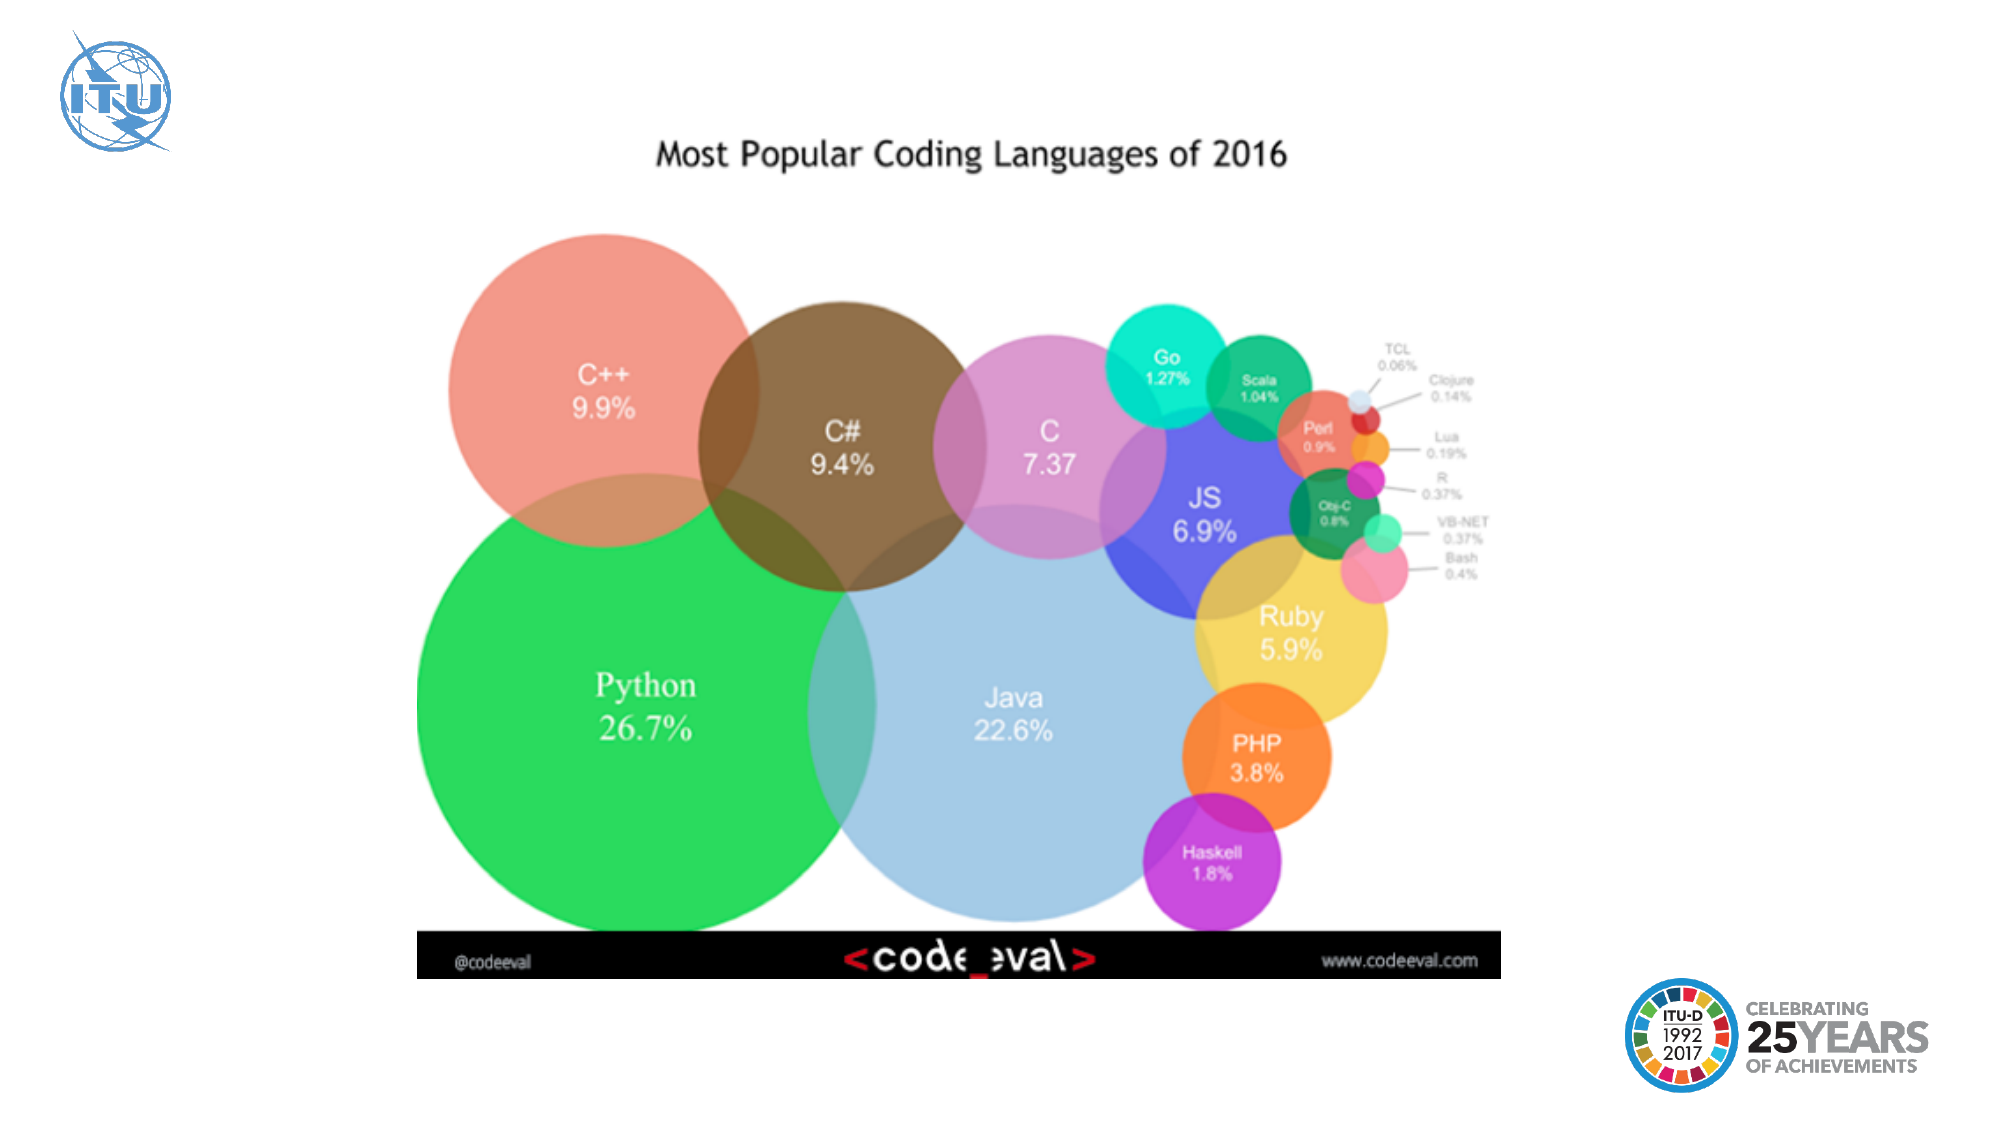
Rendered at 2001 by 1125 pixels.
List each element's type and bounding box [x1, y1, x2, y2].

picture [417, 123, 1501, 979]
picture [57, 26, 177, 156]
picture [1623, 977, 1930, 1093]
